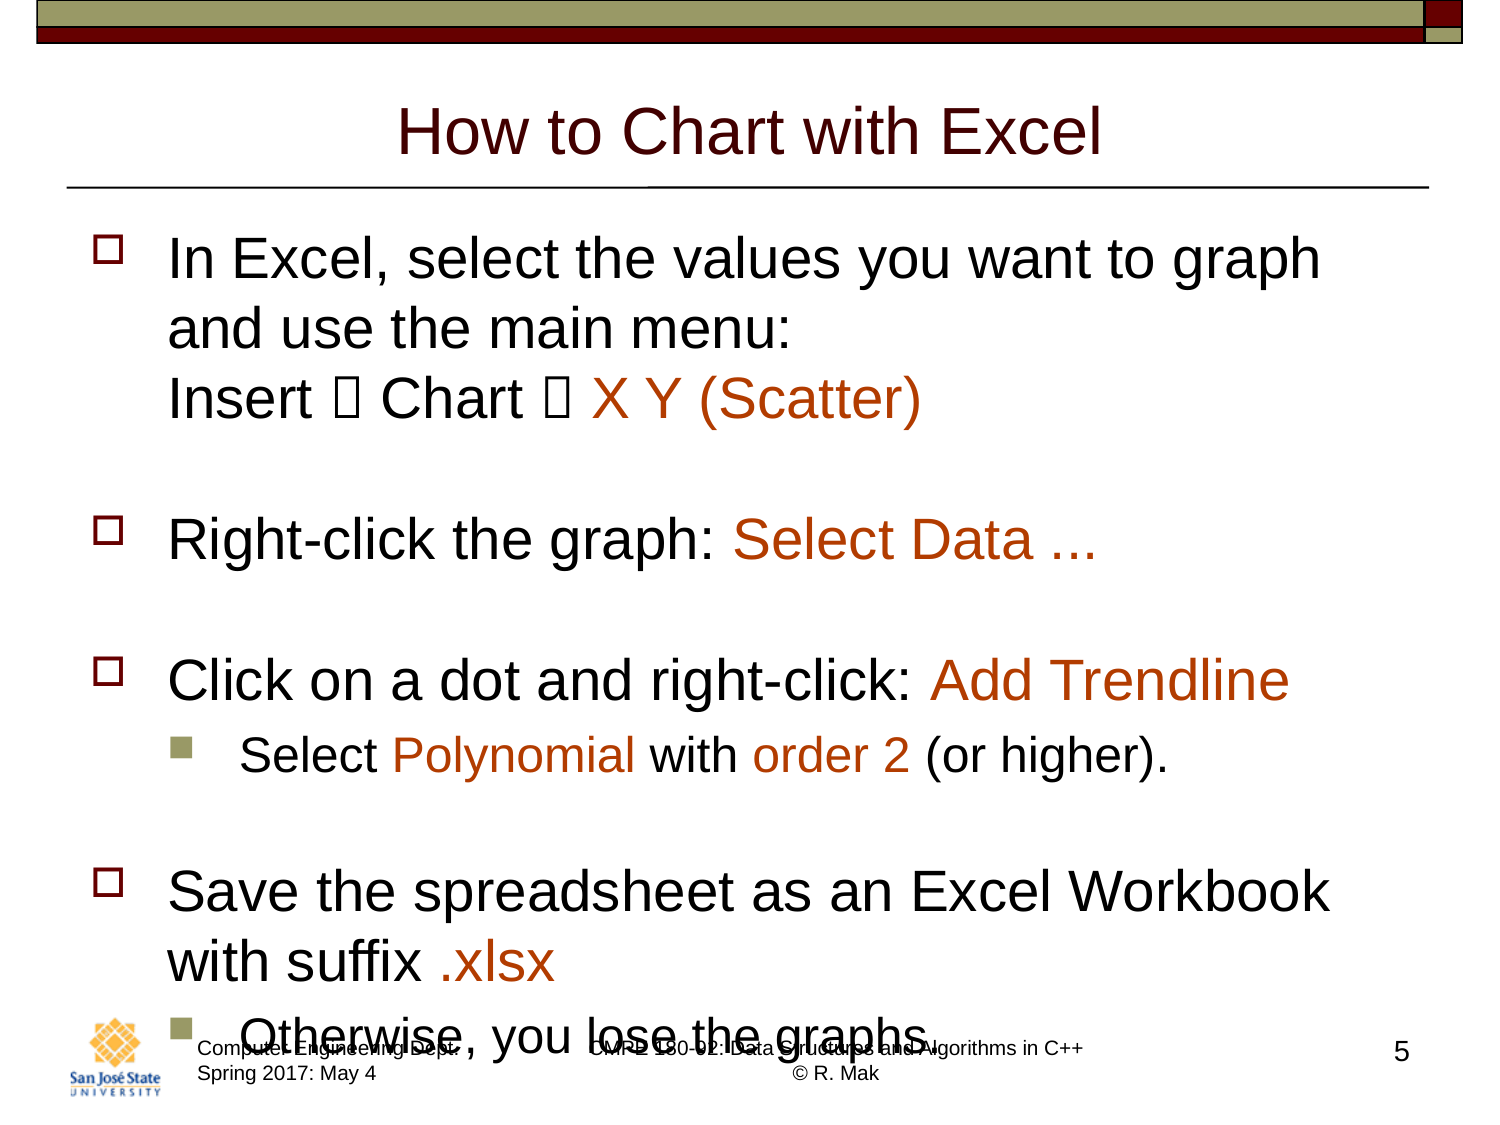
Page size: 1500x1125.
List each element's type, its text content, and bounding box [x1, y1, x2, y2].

picture [60, 1012, 166, 1112]
title How to Chart with Excel [75, 67, 1425, 175]
list In Excel, select the values you want to graph and use the main menu: Insert  Chart  X Y (Scatter) Right-click the graph: Select Data ... Click on a dot and right-click: Add Trendline Select Polynomial with order 2 (or higher). Save the spreadsheet as an Excel Workbook with suffix .xlsx Otherwise, you lose the graphs. [75, 212, 1425, 1006]
slide_number 5 [1112, 1025, 1425, 1100]
